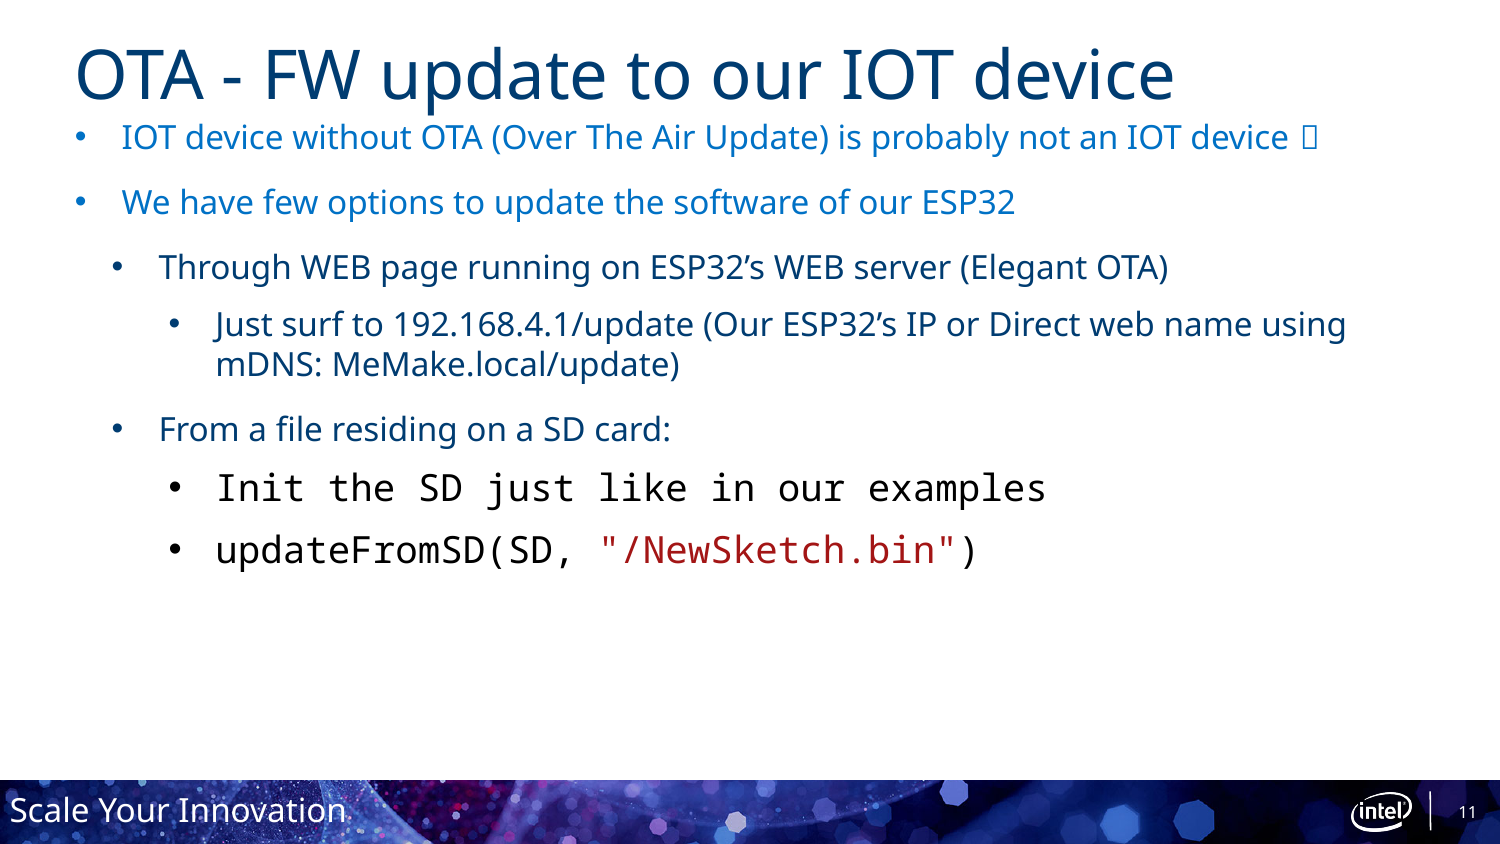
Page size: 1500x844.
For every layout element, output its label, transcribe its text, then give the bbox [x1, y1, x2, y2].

slide_number 11 [1127, 791, 1478, 837]
picture [0, 780, 1500, 844]
title OTA - FW update to our IOT device [74, 50, 1425, 113]
list IOT device without OTA (Over The Air Update) is probably not an IOT device  We have few options to update the software of our ESP32 Through WEB page running on ESP32’s WEB server (Elegant OTA) Just surf to 192.168.4.1/update (Our ESP32’s IP or Direct web name using mDNS: MeMake.local/update) From a file residing on a SD card: Init the SD just like in our examples updateFromSD(SD, "/NewSketch.bin") [74, 116, 1425, 760]
